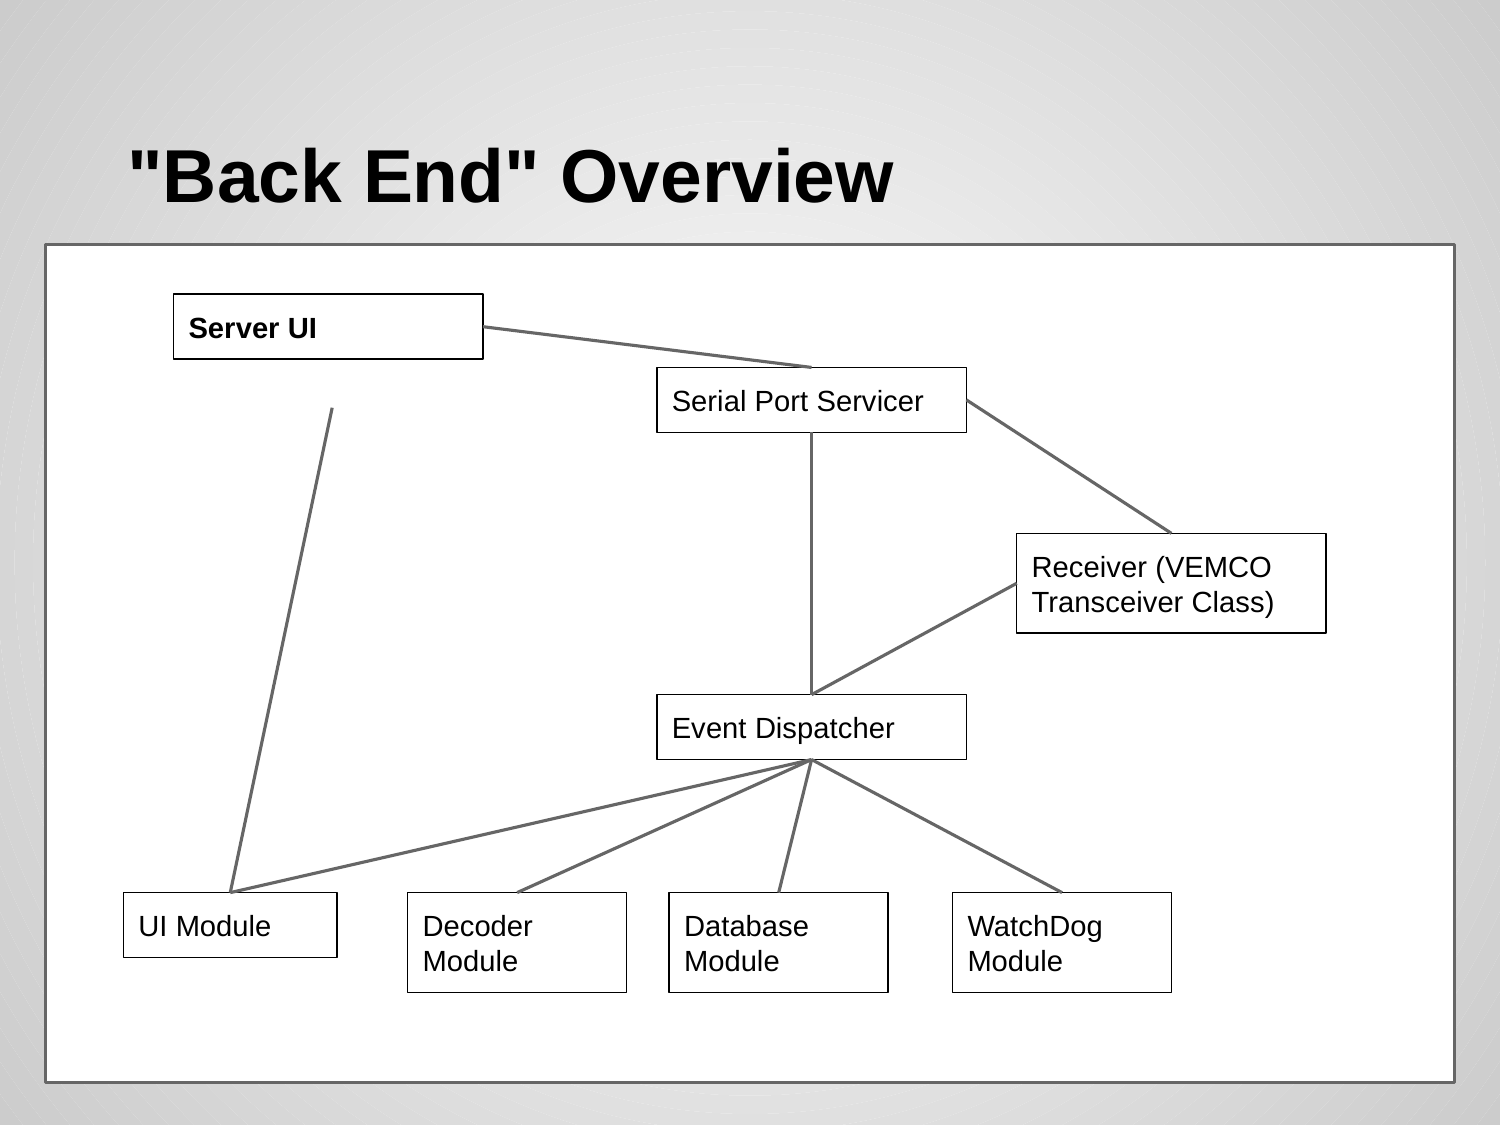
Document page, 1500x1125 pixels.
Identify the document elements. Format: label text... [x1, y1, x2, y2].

text_box Decoder Module [407, 902, 627, 993]
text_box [816, 587, 1017, 695]
text_box [45, 244, 1455, 1083]
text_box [966, 421, 1172, 534]
text_box Event Dispatcher [656, 694, 967, 760]
text_box WatchDog Module [952, 892, 1172, 993]
text_box Receiver (VEMCO Transceiver Class) [1016, 533, 1327, 634]
text_box Server UI [173, 294, 483, 360]
text_box Serial Port Servicer [656, 367, 967, 433]
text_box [229, 407, 333, 802]
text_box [811, 802, 1063, 893]
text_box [516, 802, 777, 893]
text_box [482, 348, 812, 368]
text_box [778, 802, 810, 893]
text_box UI Module [123, 892, 338, 958]
title "Back End" Overview [75, 14, 1425, 233]
text_box Database Module [669, 902, 889, 993]
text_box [229, 802, 515, 893]
